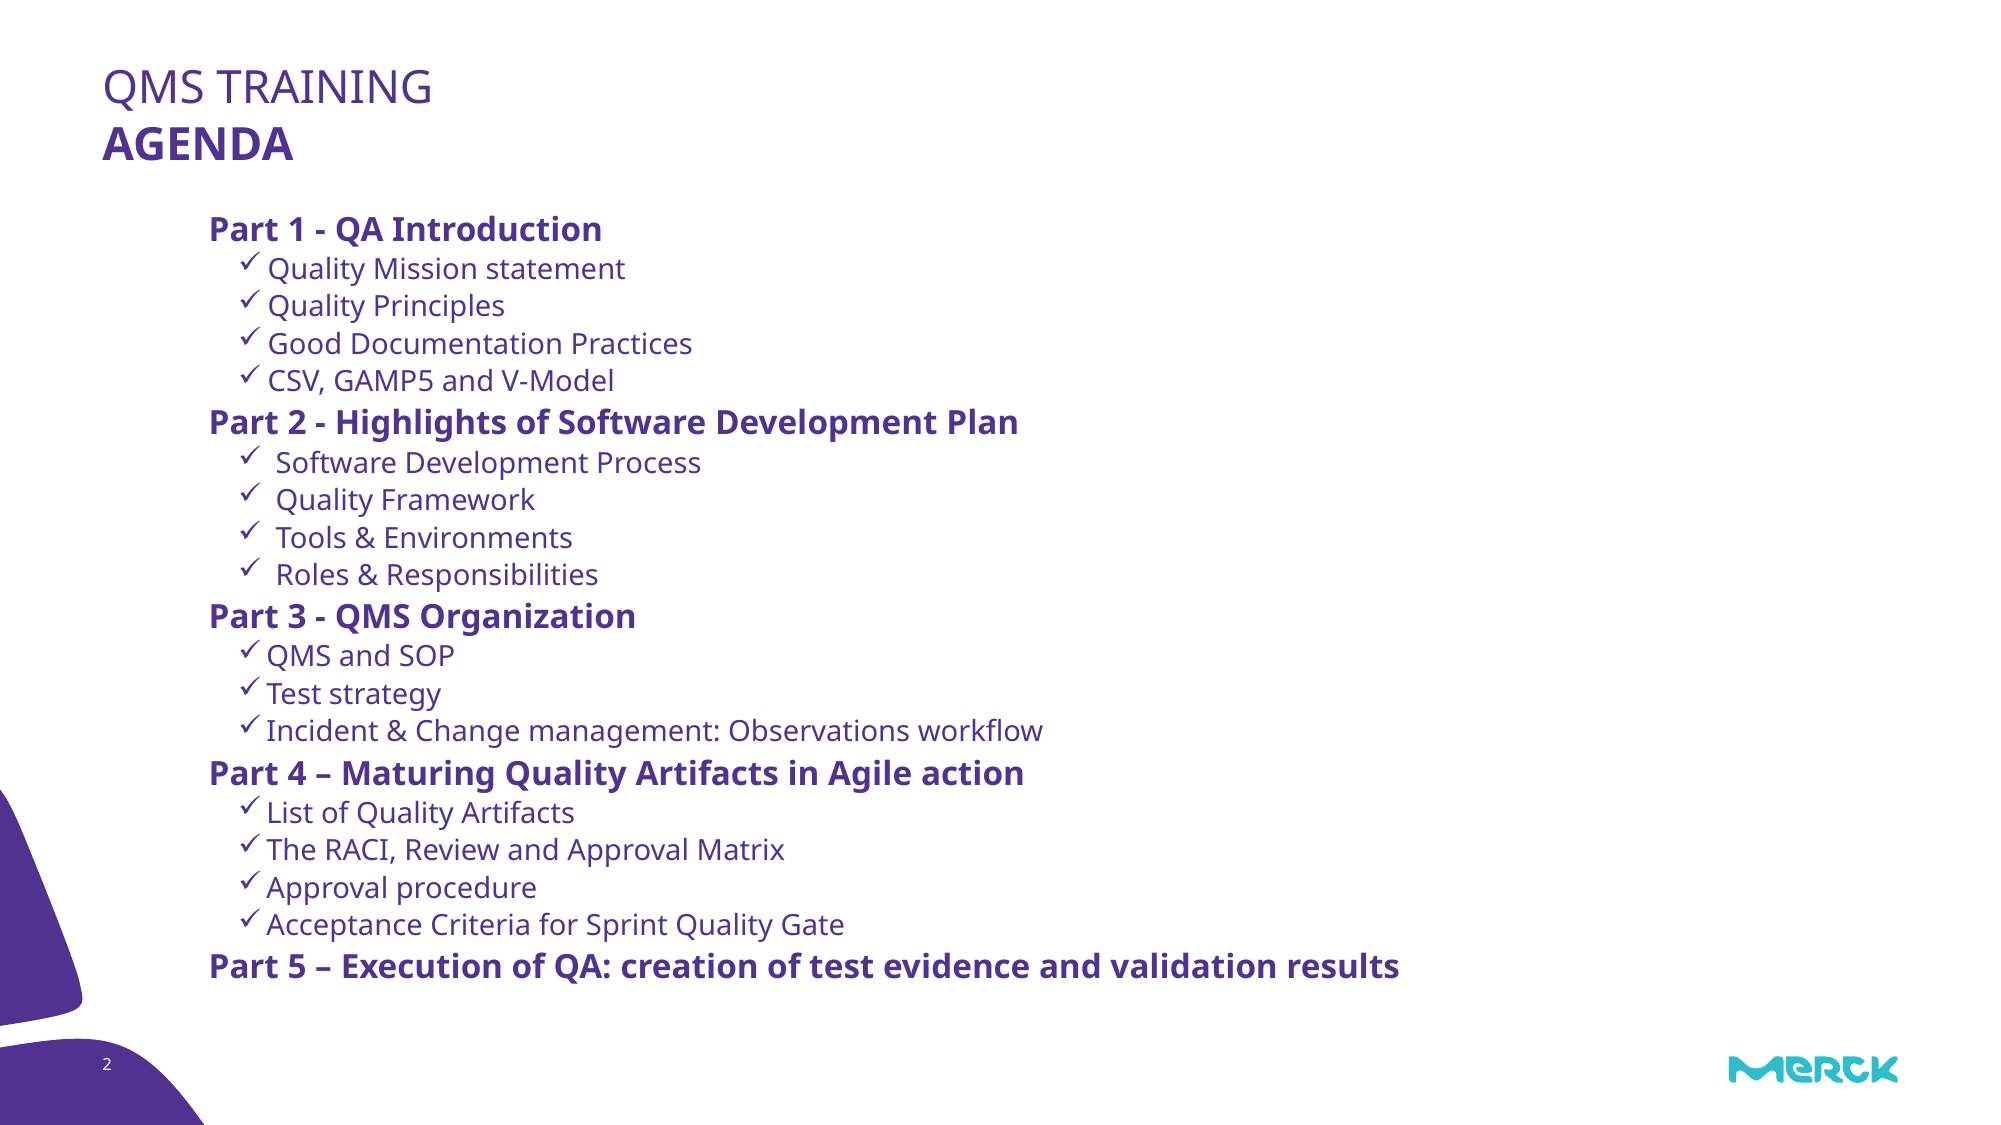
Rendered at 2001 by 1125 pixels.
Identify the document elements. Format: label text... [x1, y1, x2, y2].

slide_number 2 [102, 1046, 209, 1083]
list QMS TRAINING [102, 54, 1898, 119]
list Part 1 - QA Introduction Quality Mission statement Quality Principles Good Documentation Practices CSV, GAMP5 and V-Model Part 2 - Highlights of Software Development Plan Software Development Process Quality Framework Tools & Environments Roles & Responsibilities Part 3 - QMS Organization QMS and SOP Test strategy Incident & Change management: Observations workflow Part 4 – Maturing Quality Artifacts in Agile action List of Quality Artifacts The RACI, Review and Approval Matrix Approval procedure Acceptance Criteria for Sprint Quality Gate Part 5 – Execution of QA: creation of test evidence and validation results [208, 222, 1699, 995]
title AGENDA [102, 119, 1898, 174]
